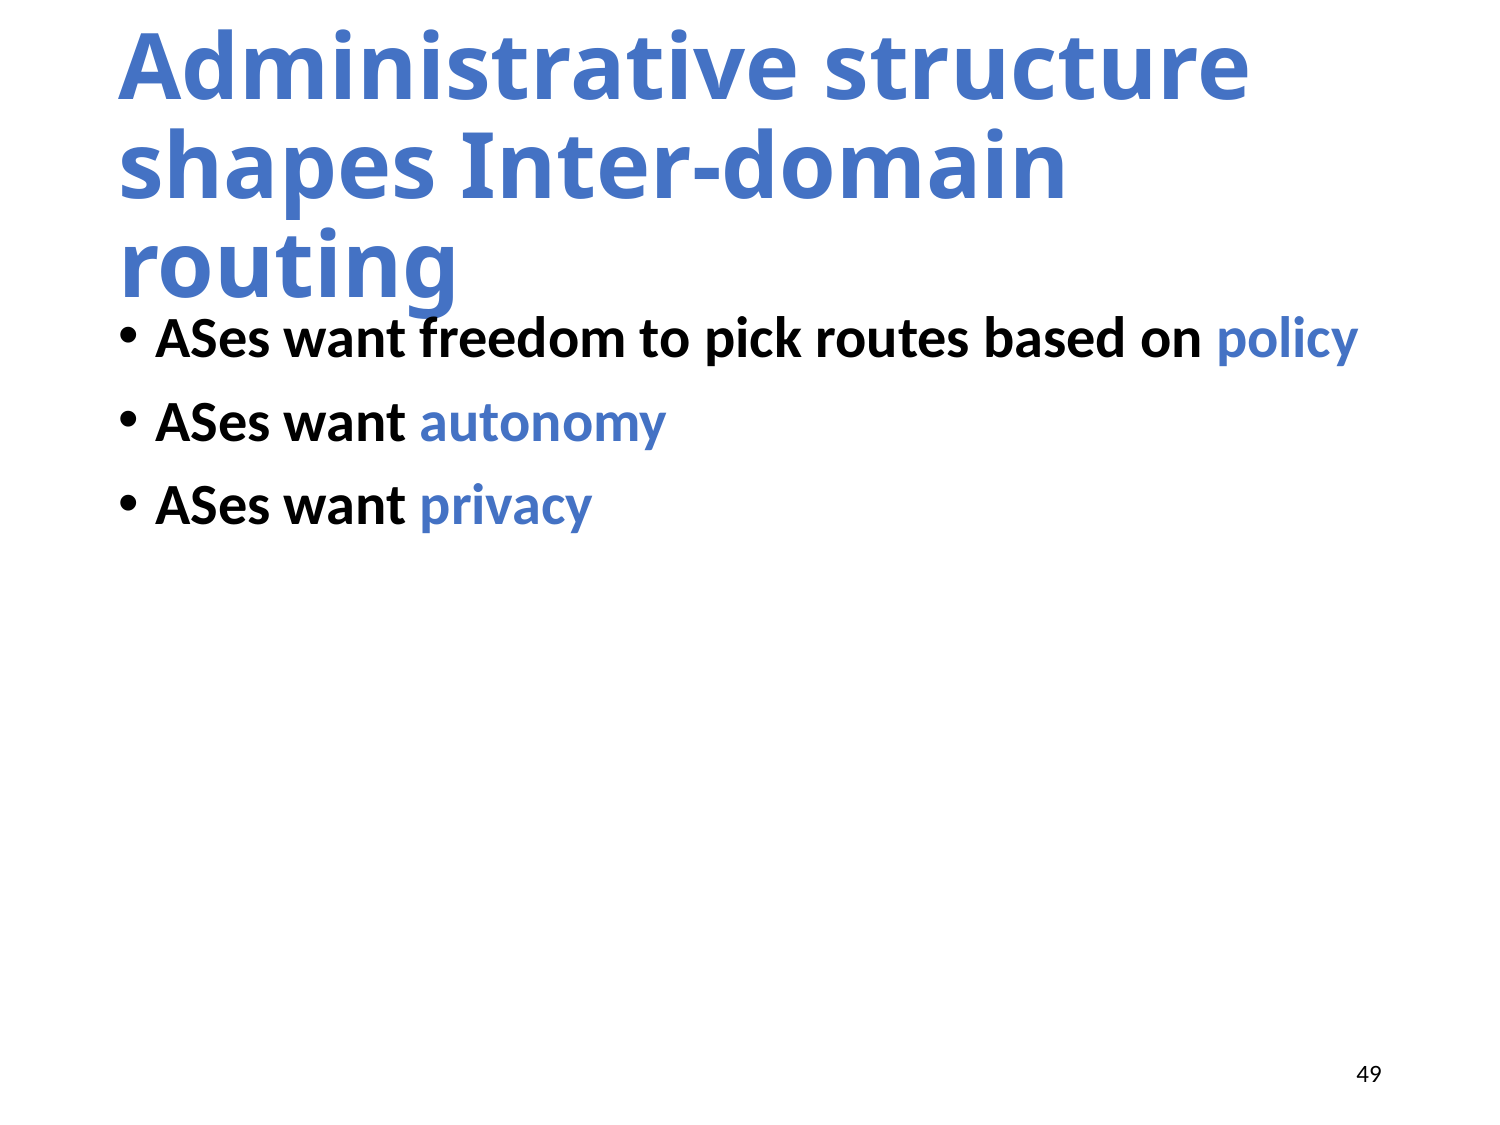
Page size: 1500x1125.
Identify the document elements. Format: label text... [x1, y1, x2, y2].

list ASes want freedom to pick routes based on policy ASes want autonomy ASes want privacy [103, 299, 1397, 1014]
slide_number 49 [1059, 1042, 1397, 1103]
title Administrative structure shapes Inter-domain routing [103, 59, 1397, 278]
